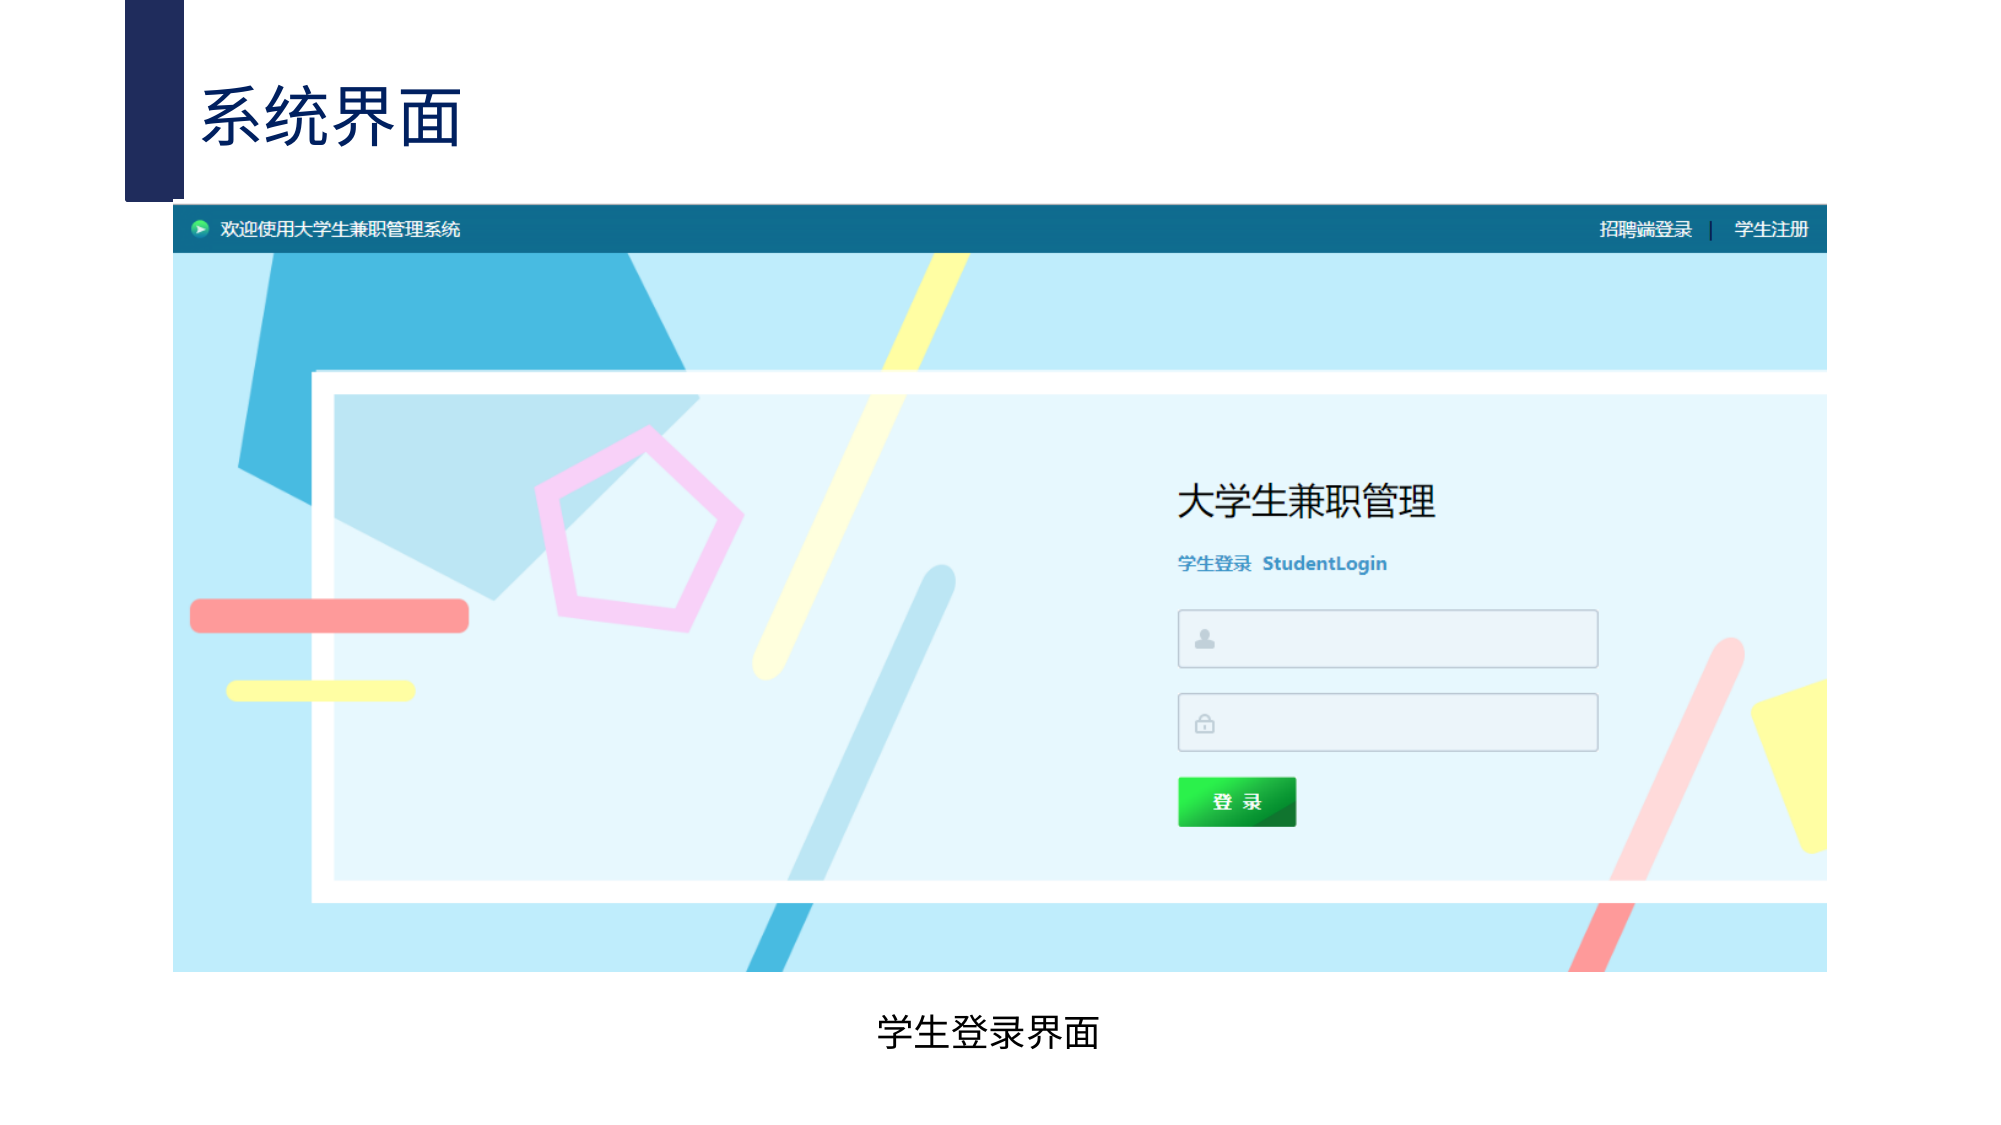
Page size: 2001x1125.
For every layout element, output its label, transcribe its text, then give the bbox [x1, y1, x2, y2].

text_box 学生登录界面 [861, 1001, 1139, 1062]
text_box 系统界面 [182, 67, 1099, 163]
text_box [125, 0, 184, 202]
picture [172, 199, 1827, 972]
